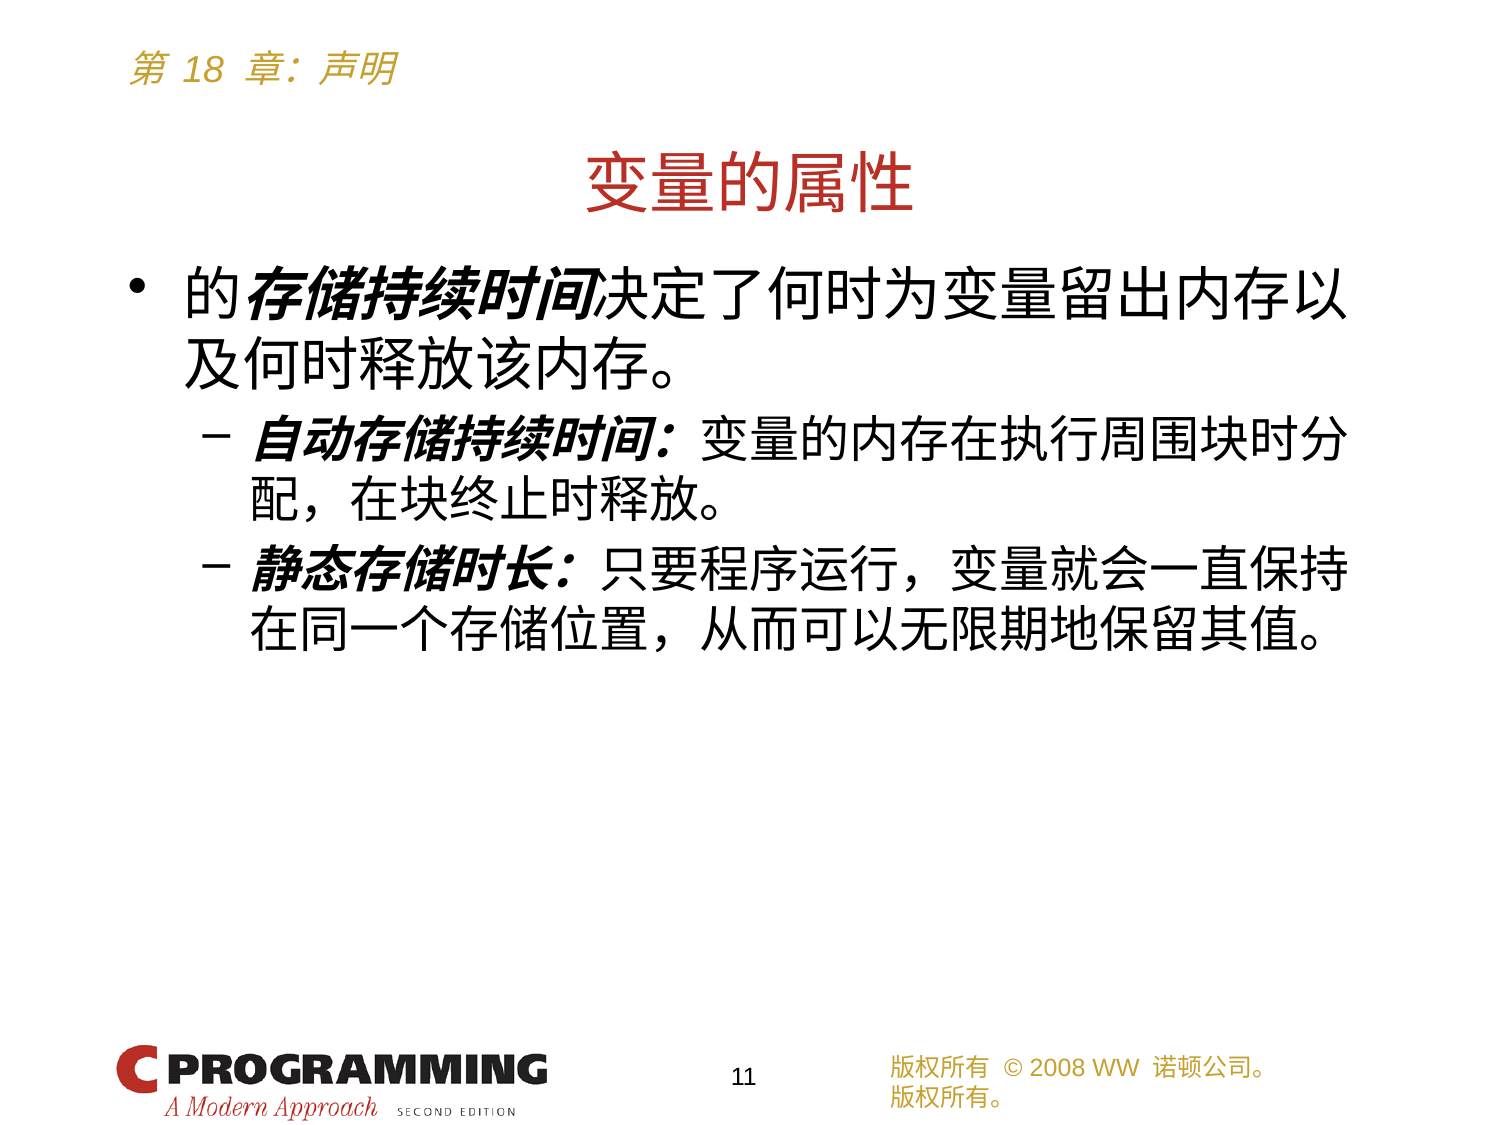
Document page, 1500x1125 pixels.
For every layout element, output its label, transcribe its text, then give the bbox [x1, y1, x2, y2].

title 变量的属性 [112, 125, 1388, 238]
list 的存储持续时间决定了何时为变量留出内存以及何时释放该内存。 自动存储持续时间：变量的内存在执行周围块时分配，在块终止时释放。 静态存储时长：只要程序运行，变量就会一直保持在同一个存储位置，从而可以无限期地保留其值。 [112, 249, 1388, 1038]
footer 版权所有 © 2008 WW 诺顿公司。 版权所有。 [874, 1043, 1388, 1119]
slide_number 11 [687, 1049, 801, 1101]
picture [112, 1041, 550, 1123]
